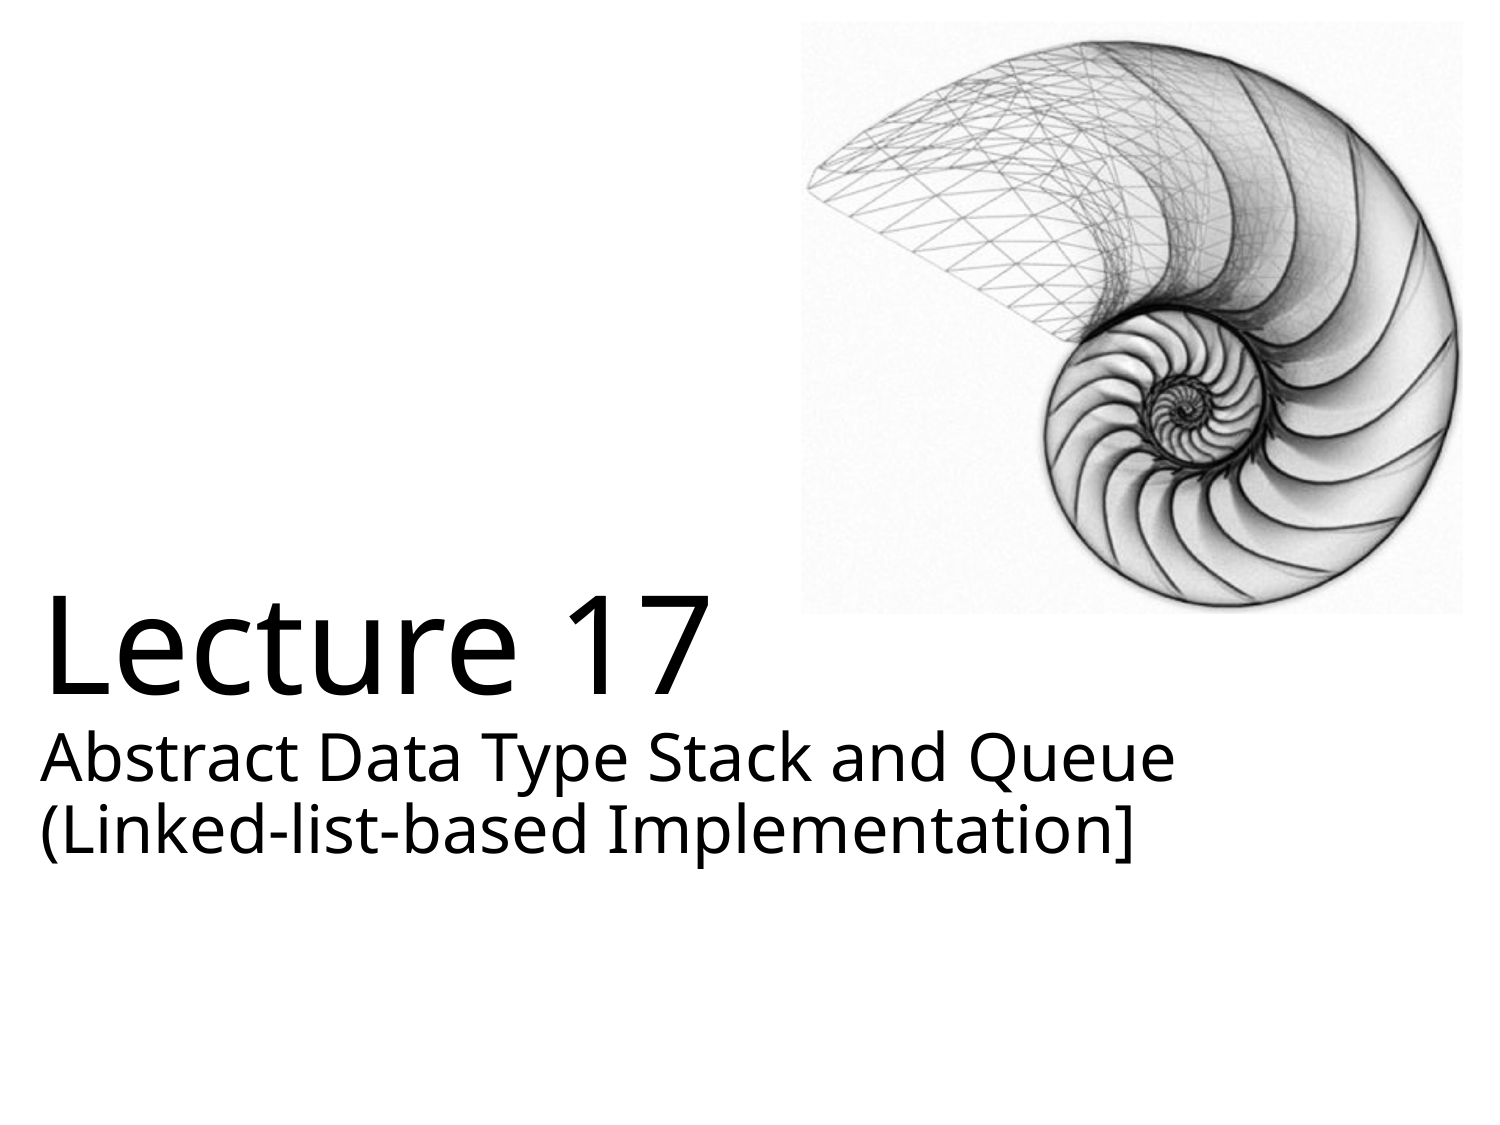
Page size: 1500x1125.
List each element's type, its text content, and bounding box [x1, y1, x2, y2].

picture [802, 23, 1462, 614]
title Lecture 17 Abstract Data Type Stack and Queue (Linked-list-based Implementation] [25, 484, 1301, 876]
